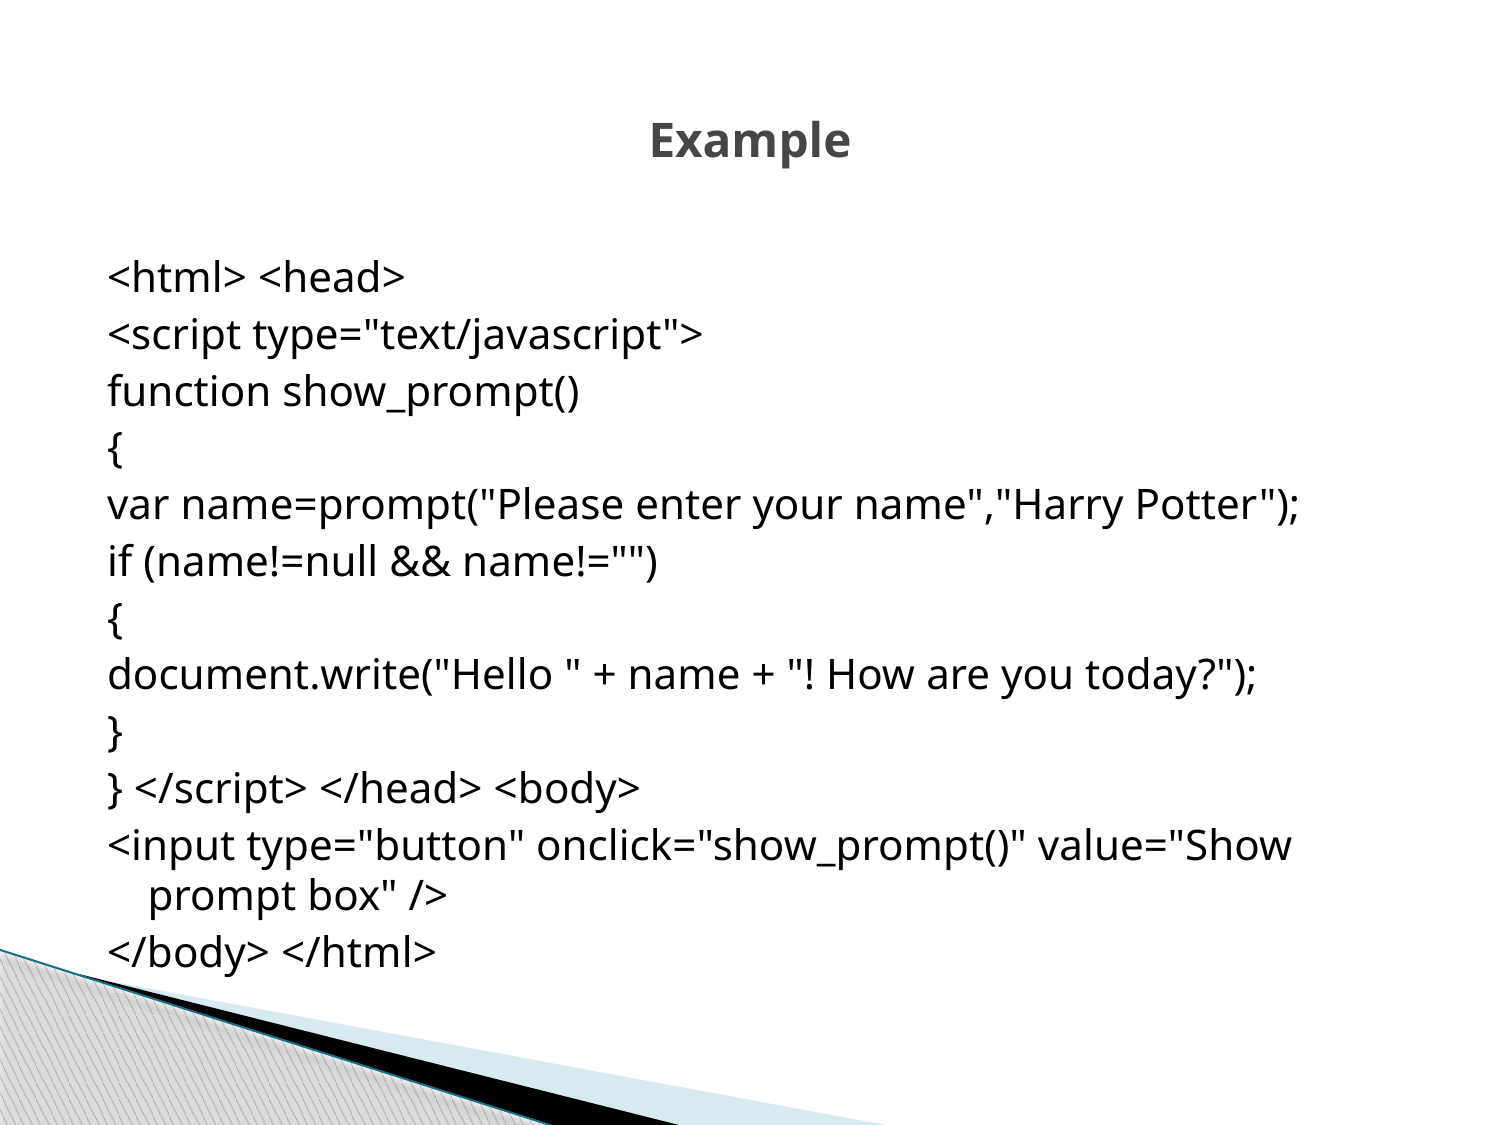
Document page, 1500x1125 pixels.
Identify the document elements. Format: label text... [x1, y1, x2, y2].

list <html> <head> <script type="text/javascript"> function show_prompt() { var name=prompt("Please enter your name","Harry Potter"); if (name!=null && name!="") { document.write("Hello " + name + "! How are you today?"); } } </script> </head> <body> <input type="button" onclick="show_prompt()" value="Show prompt box" /> </body> </html> [75, 243, 1425, 986]
title Example [75, 45, 1425, 233]
